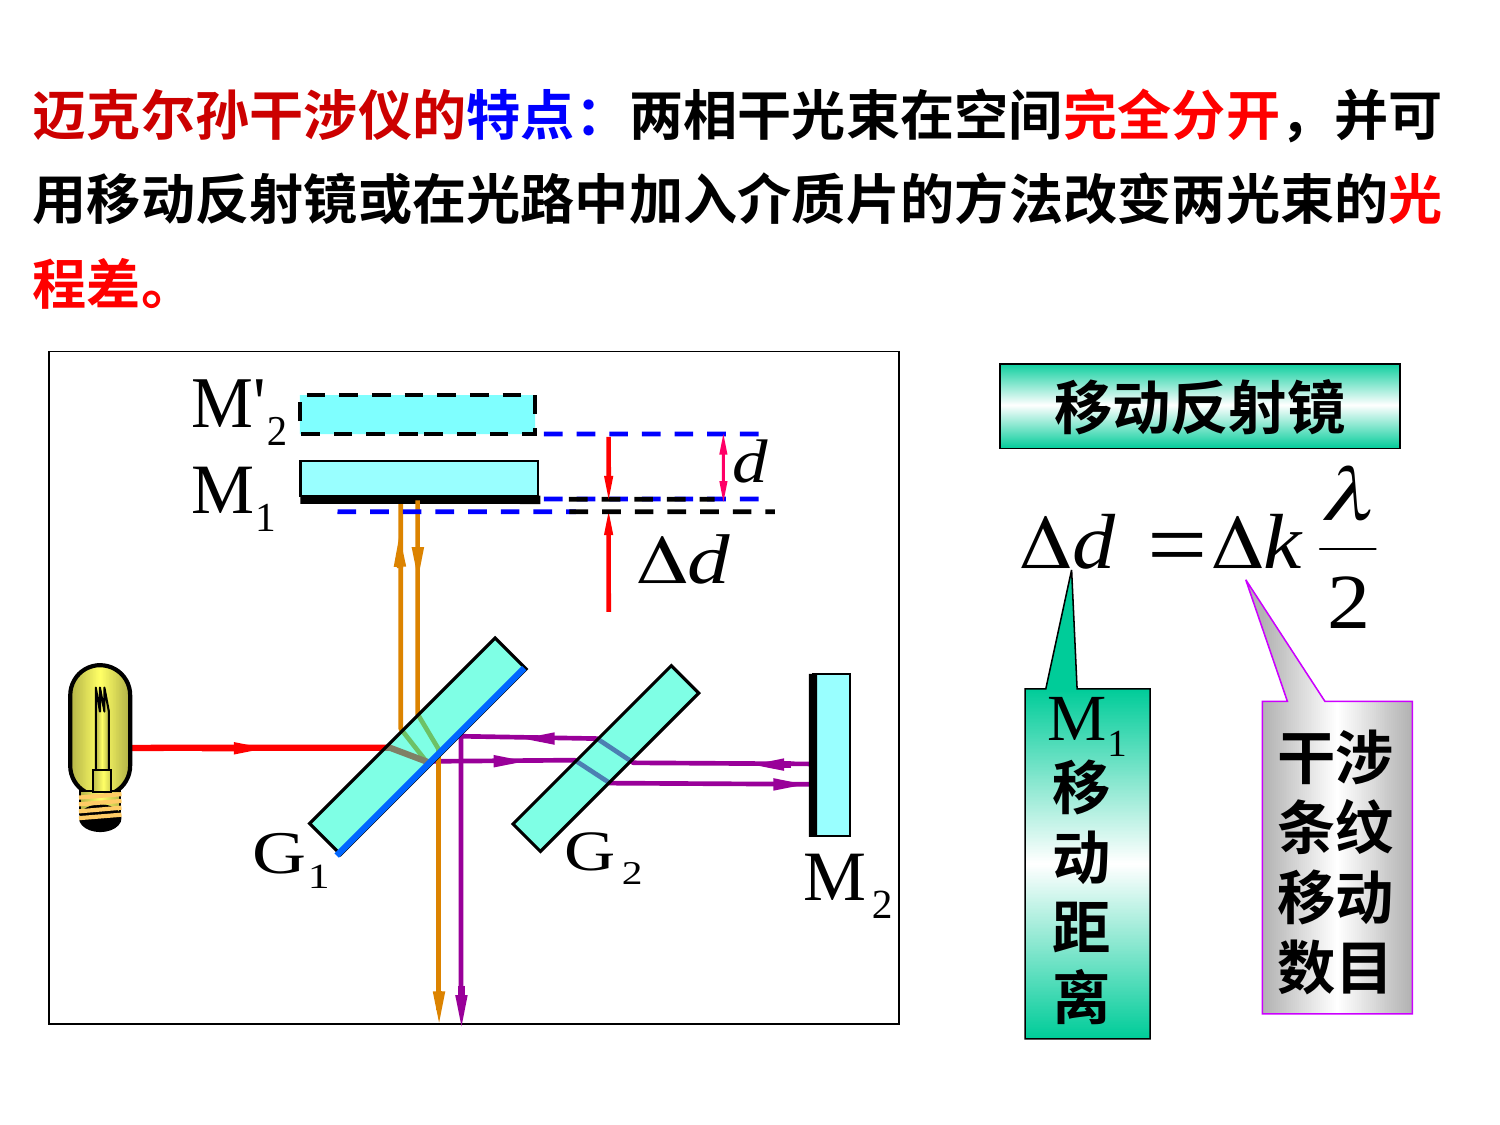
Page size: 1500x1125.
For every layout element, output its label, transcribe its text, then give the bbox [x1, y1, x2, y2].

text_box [337, 436, 776, 612]
text_box 迈克尔孙干涉仪的特点：两相干光束在空间完全分开，并可用移动反射镜或在光路中加入介质片的方法改变两光束的光程差。 [17, 54, 1471, 323]
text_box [48, 351, 900, 1027]
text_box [999, 363, 1401, 640]
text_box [1262, 701, 1426, 1015]
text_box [1024, 673, 1151, 1040]
